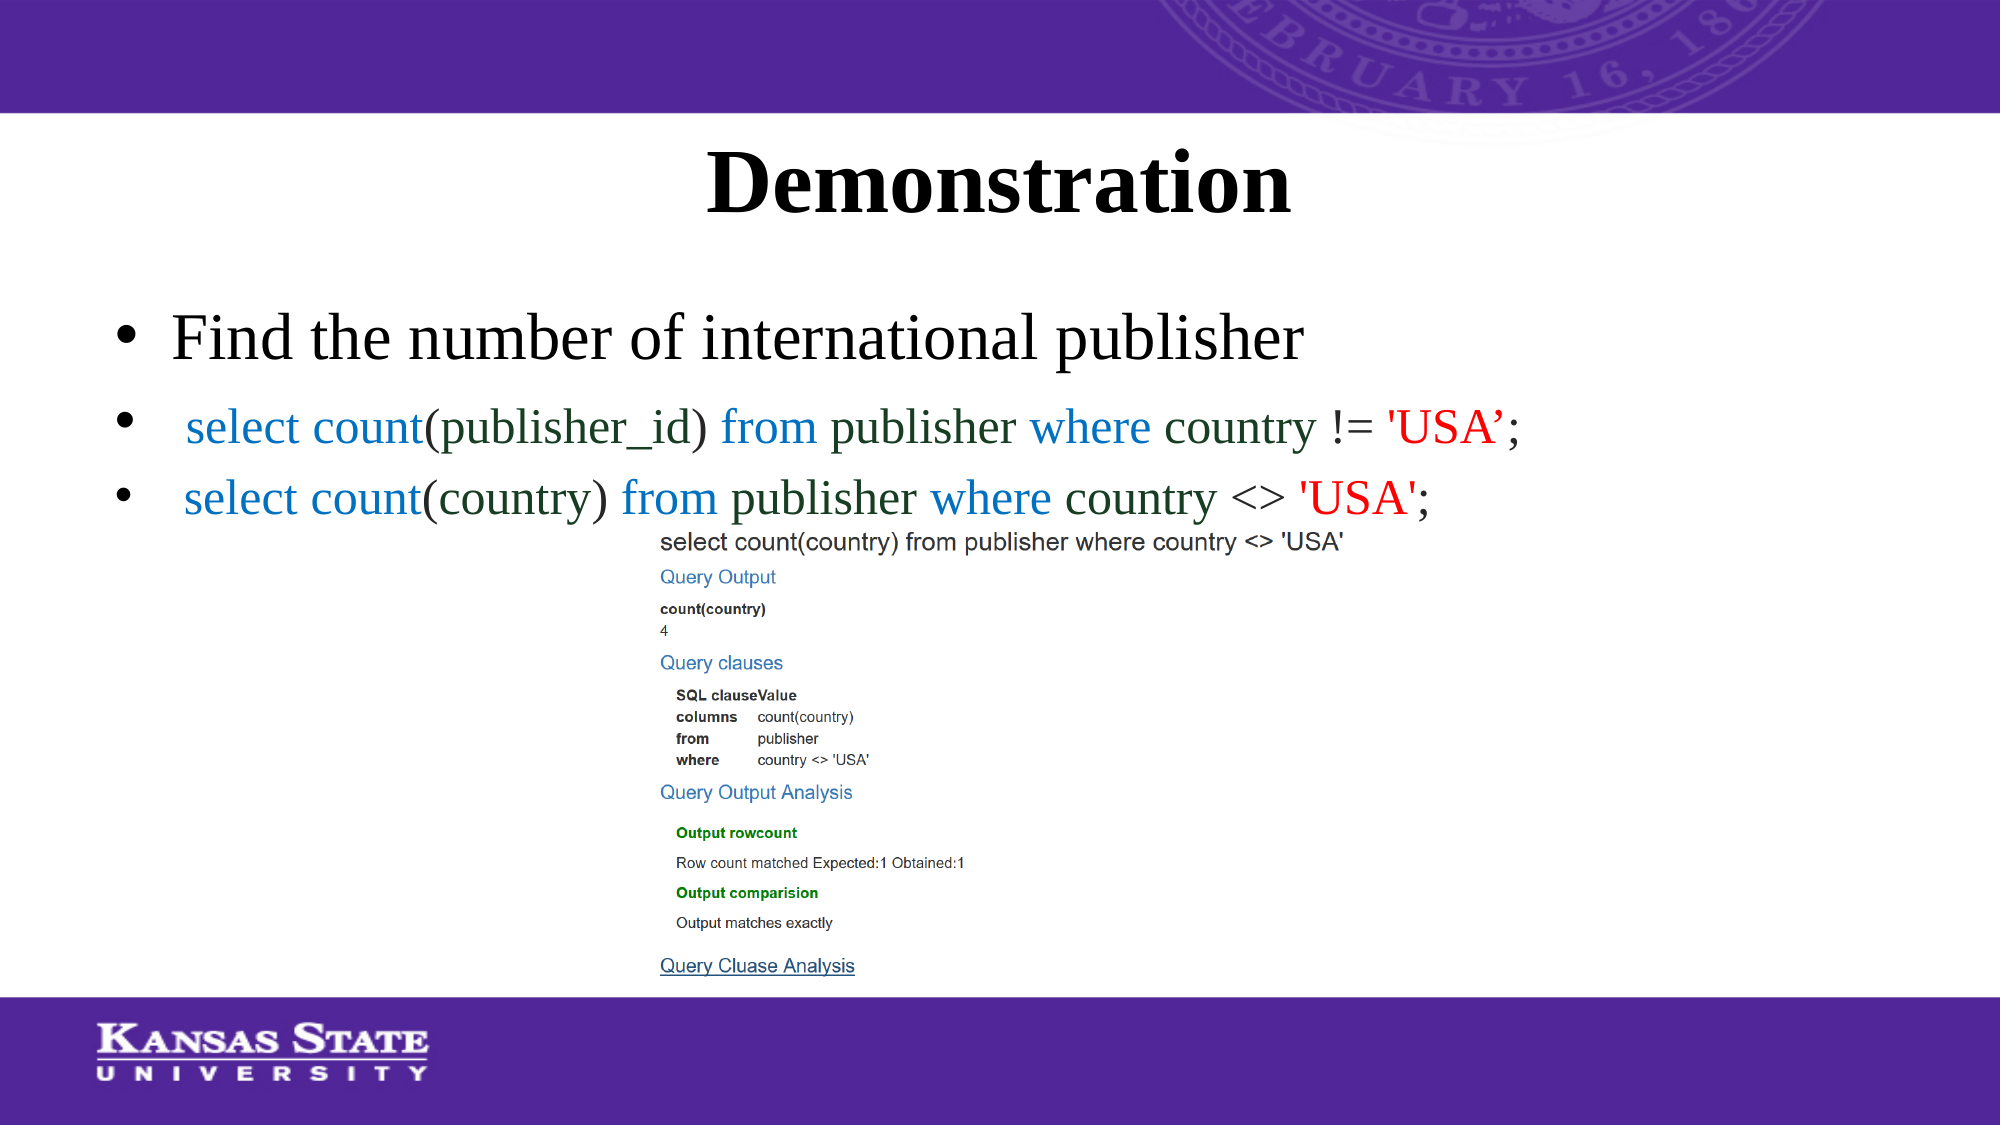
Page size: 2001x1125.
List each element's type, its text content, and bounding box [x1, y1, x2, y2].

list Find the number of international publisher select count(publisher_id) from publisher where country != 'USA’; select count(country) from publisher where country <> 'USA'; [99, 285, 1900, 983]
picture [0, 0, 2000, 1125]
title Demonstration [99, 81, 1900, 270]
